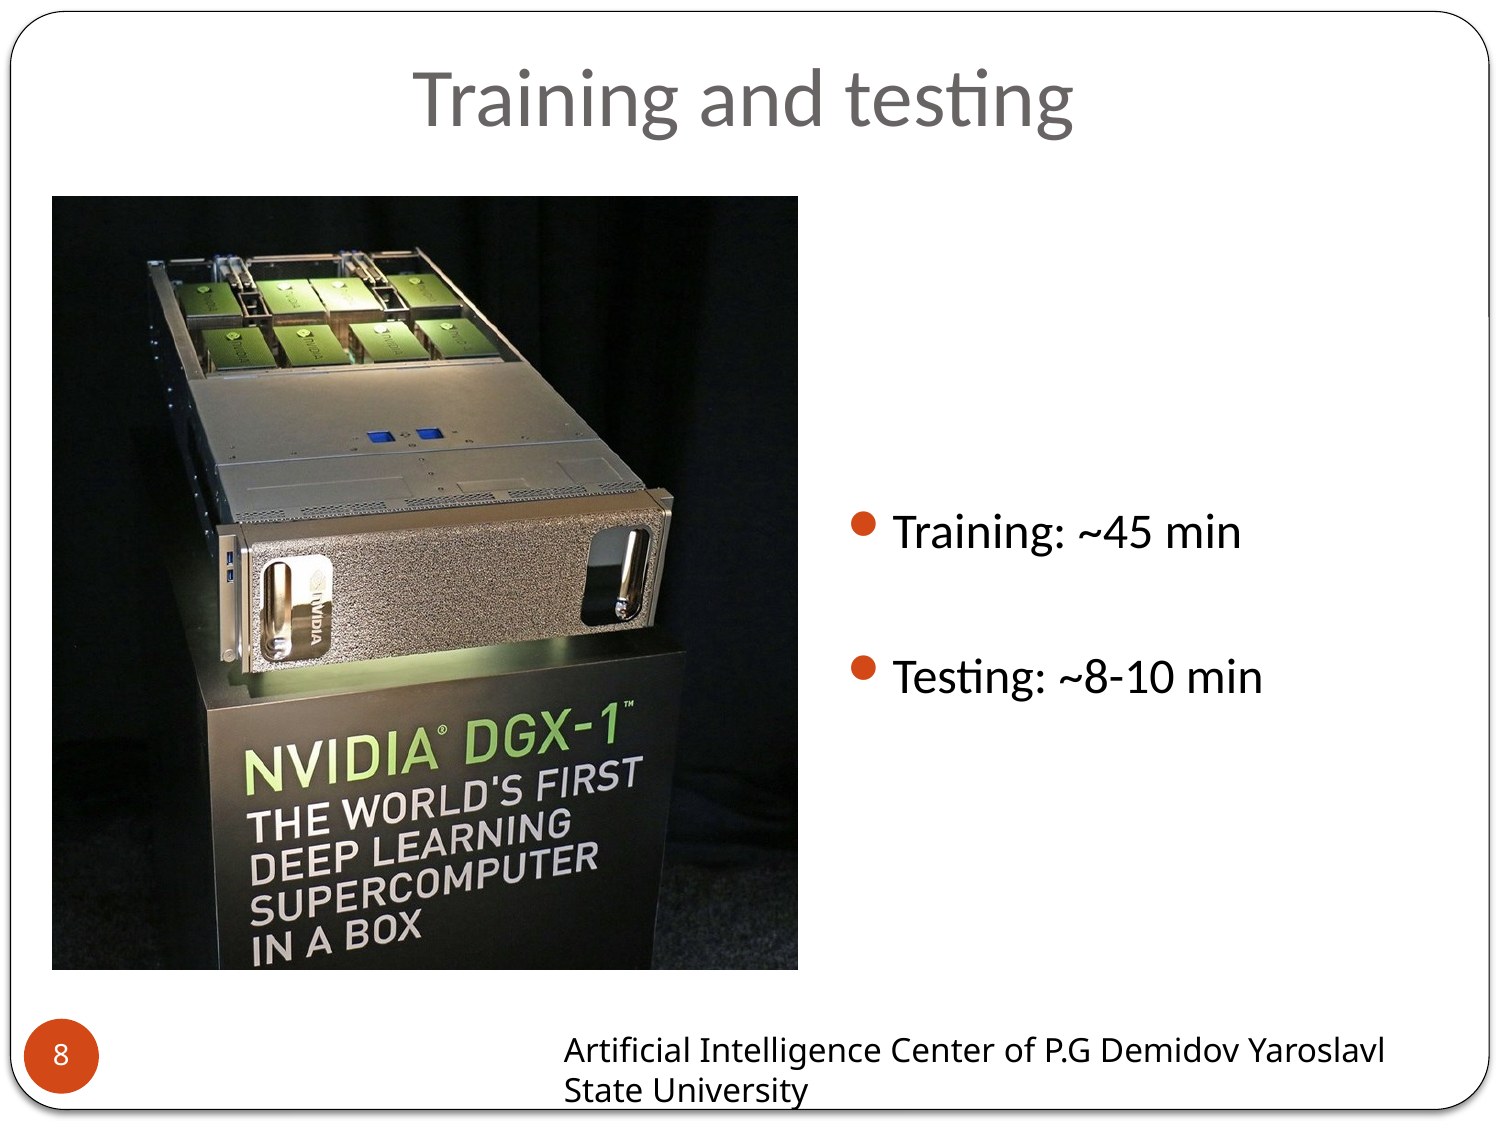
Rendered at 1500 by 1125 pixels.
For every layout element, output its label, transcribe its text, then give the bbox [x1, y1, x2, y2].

title Training and testing [17, 30, 1471, 159]
text_box Artificial Intelligence Center of P.G Demidov Yaroslavl State University [549, 1021, 1436, 1117]
list Training: ~45 min Testing: ~8-10 min [832, 491, 1449, 716]
slide_number 8 [23, 1018, 99, 1094]
picture [52, 196, 798, 971]
